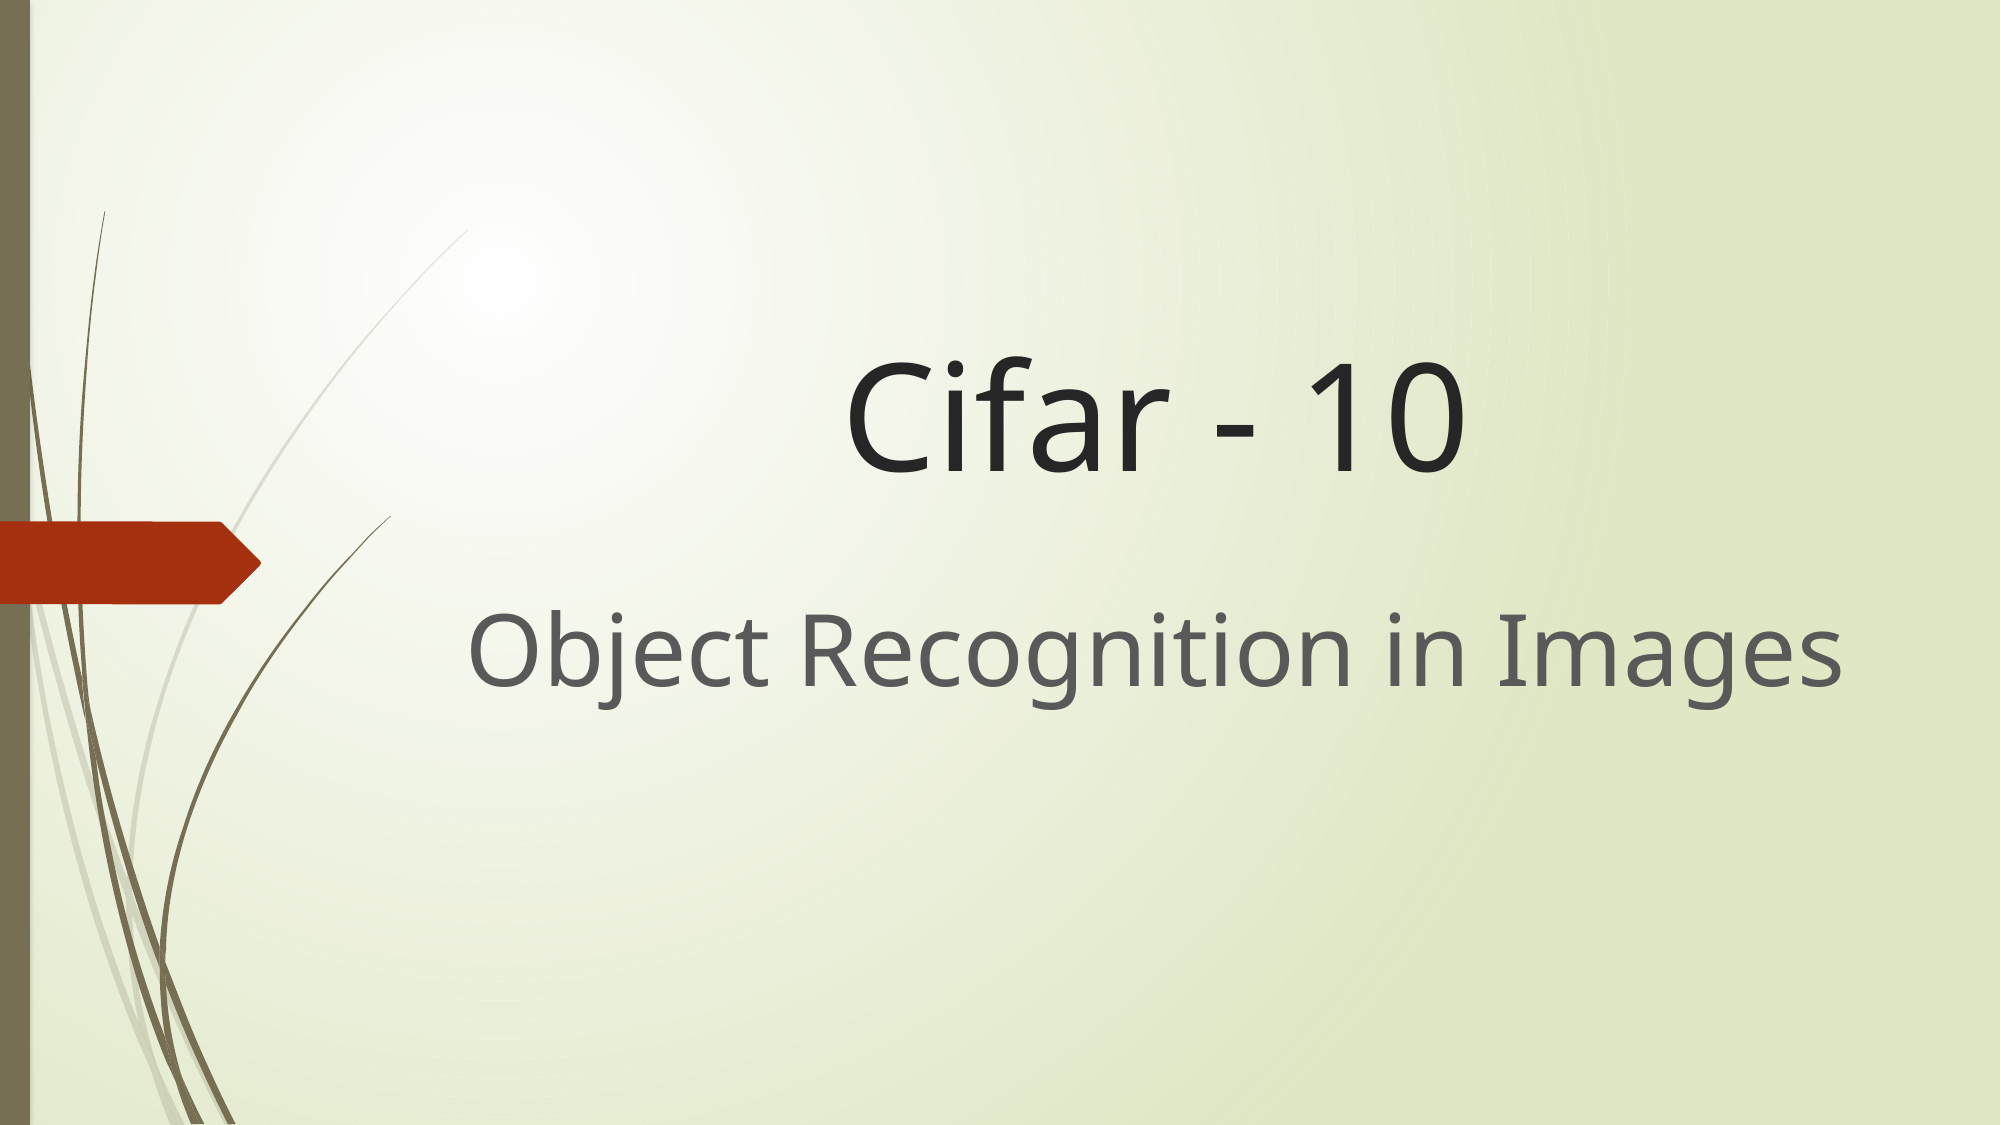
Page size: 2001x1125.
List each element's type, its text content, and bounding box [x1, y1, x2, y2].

list Object Recognition in Images [424, 579, 1888, 721]
title Cifar - 10 [424, 268, 1888, 510]
